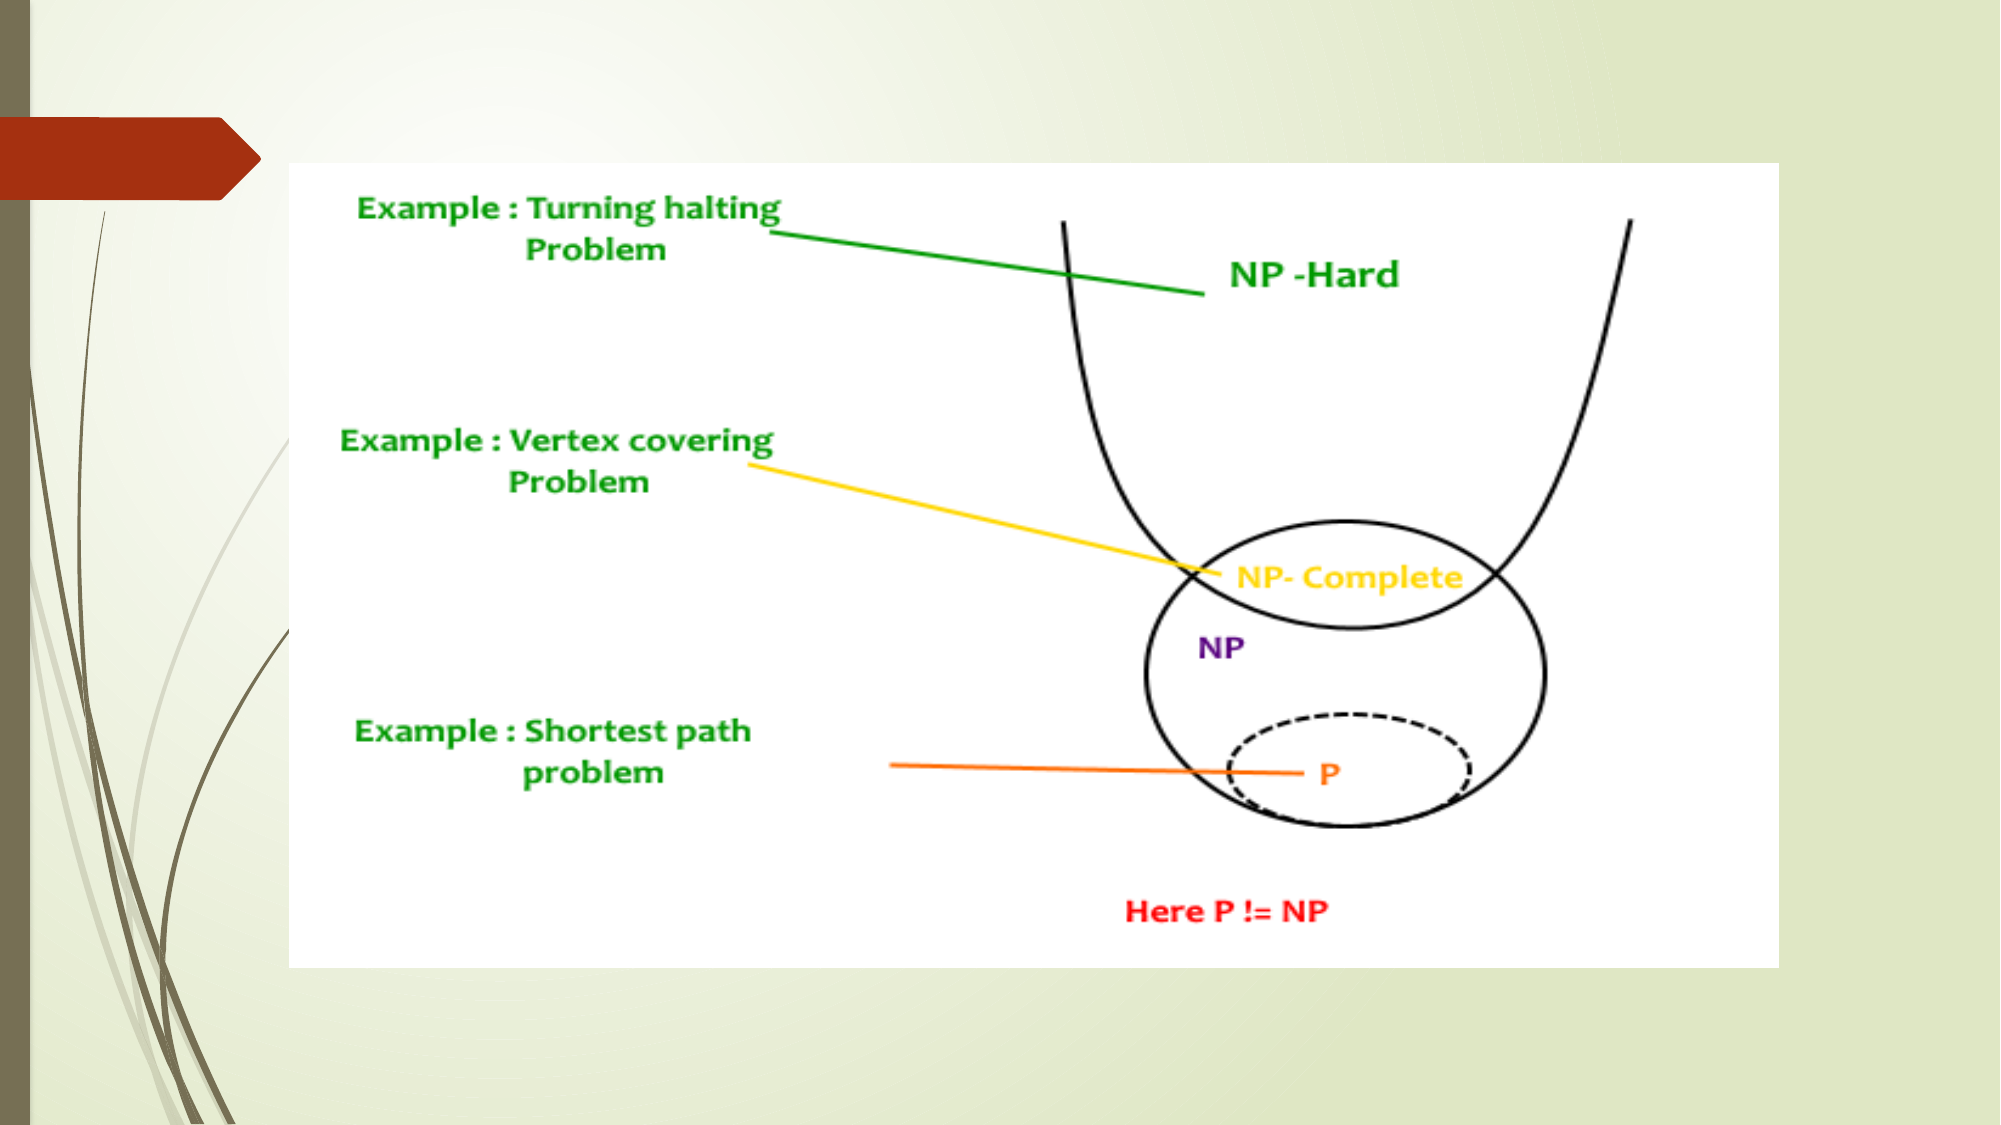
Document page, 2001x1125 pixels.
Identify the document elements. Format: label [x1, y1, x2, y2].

list [289, 163, 1779, 968]
